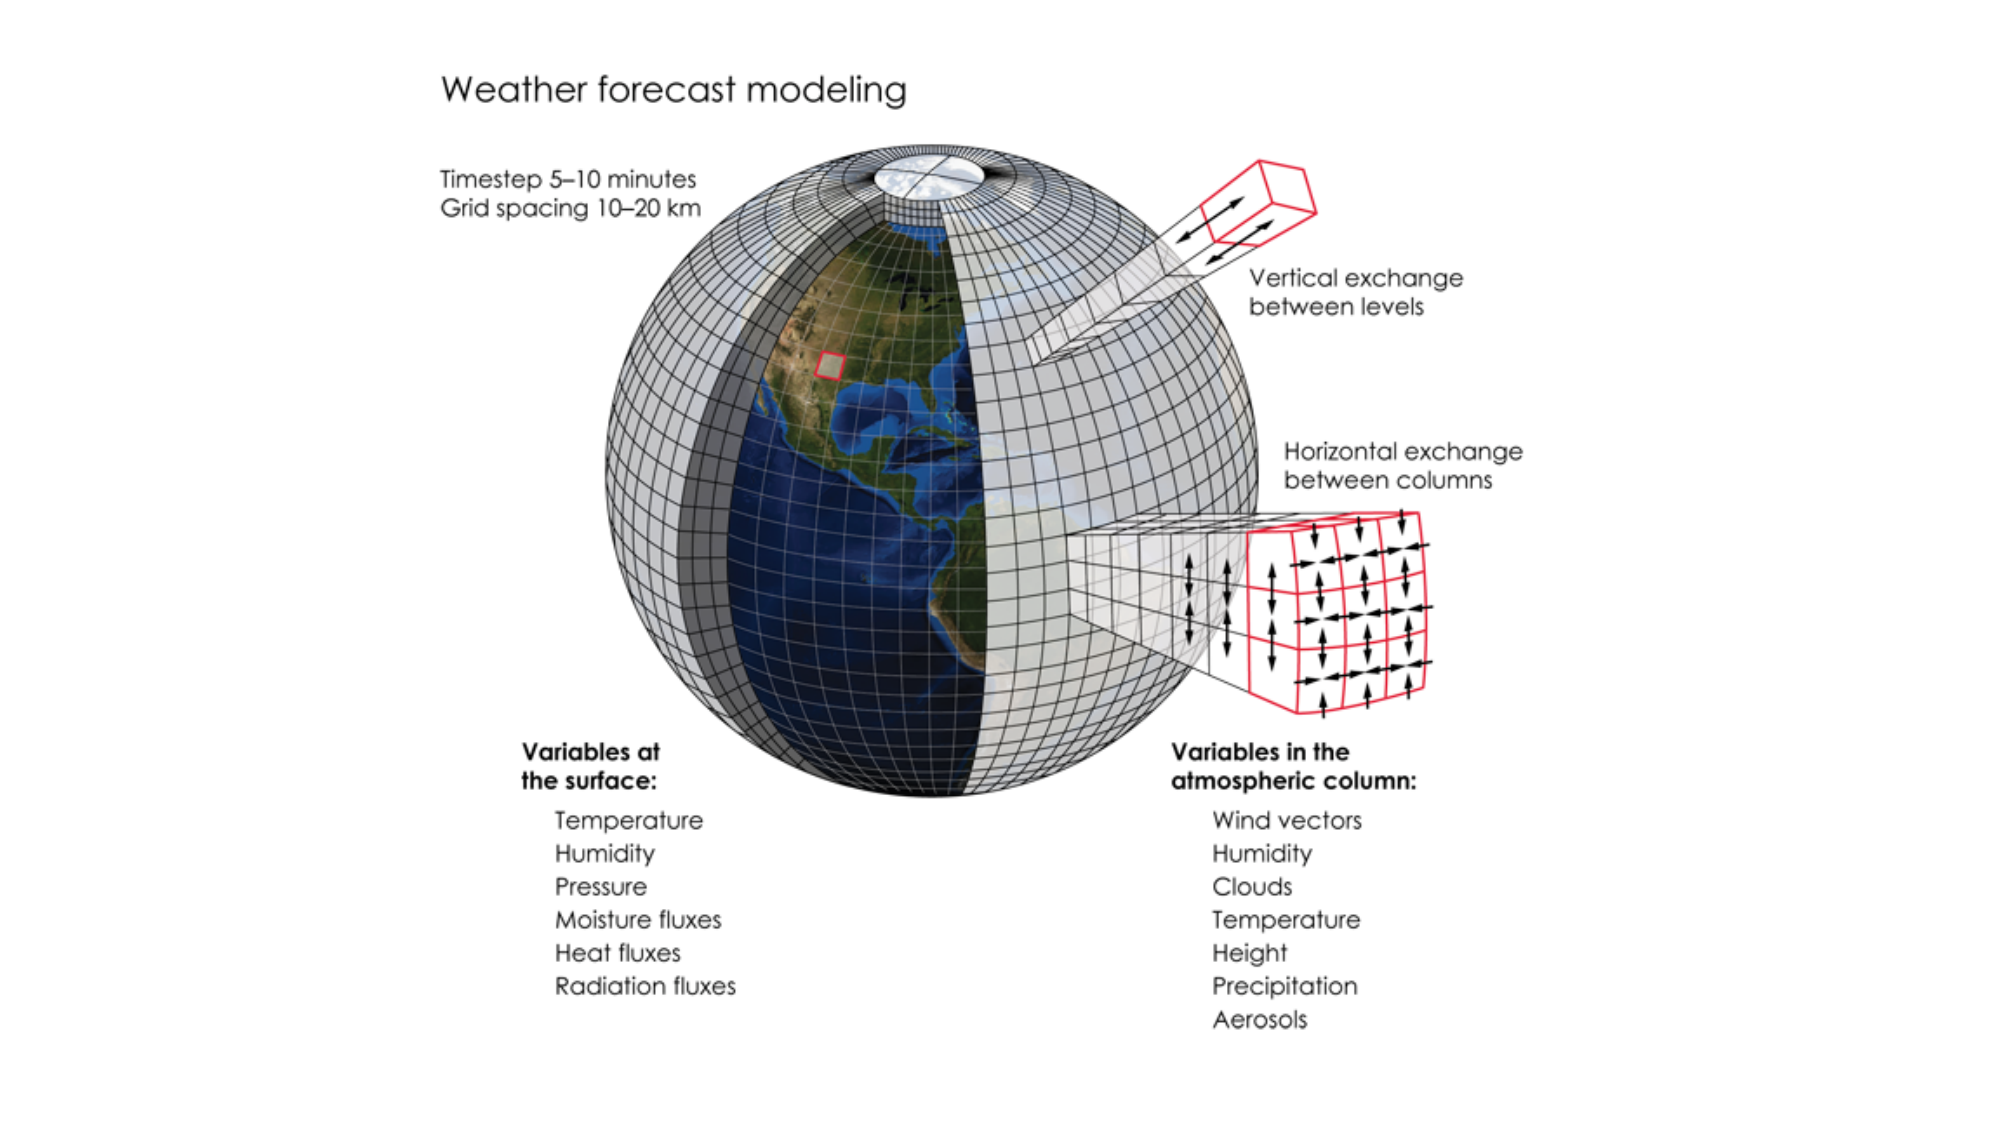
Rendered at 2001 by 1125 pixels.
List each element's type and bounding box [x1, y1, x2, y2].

picture [428, 56, 1572, 1068]
